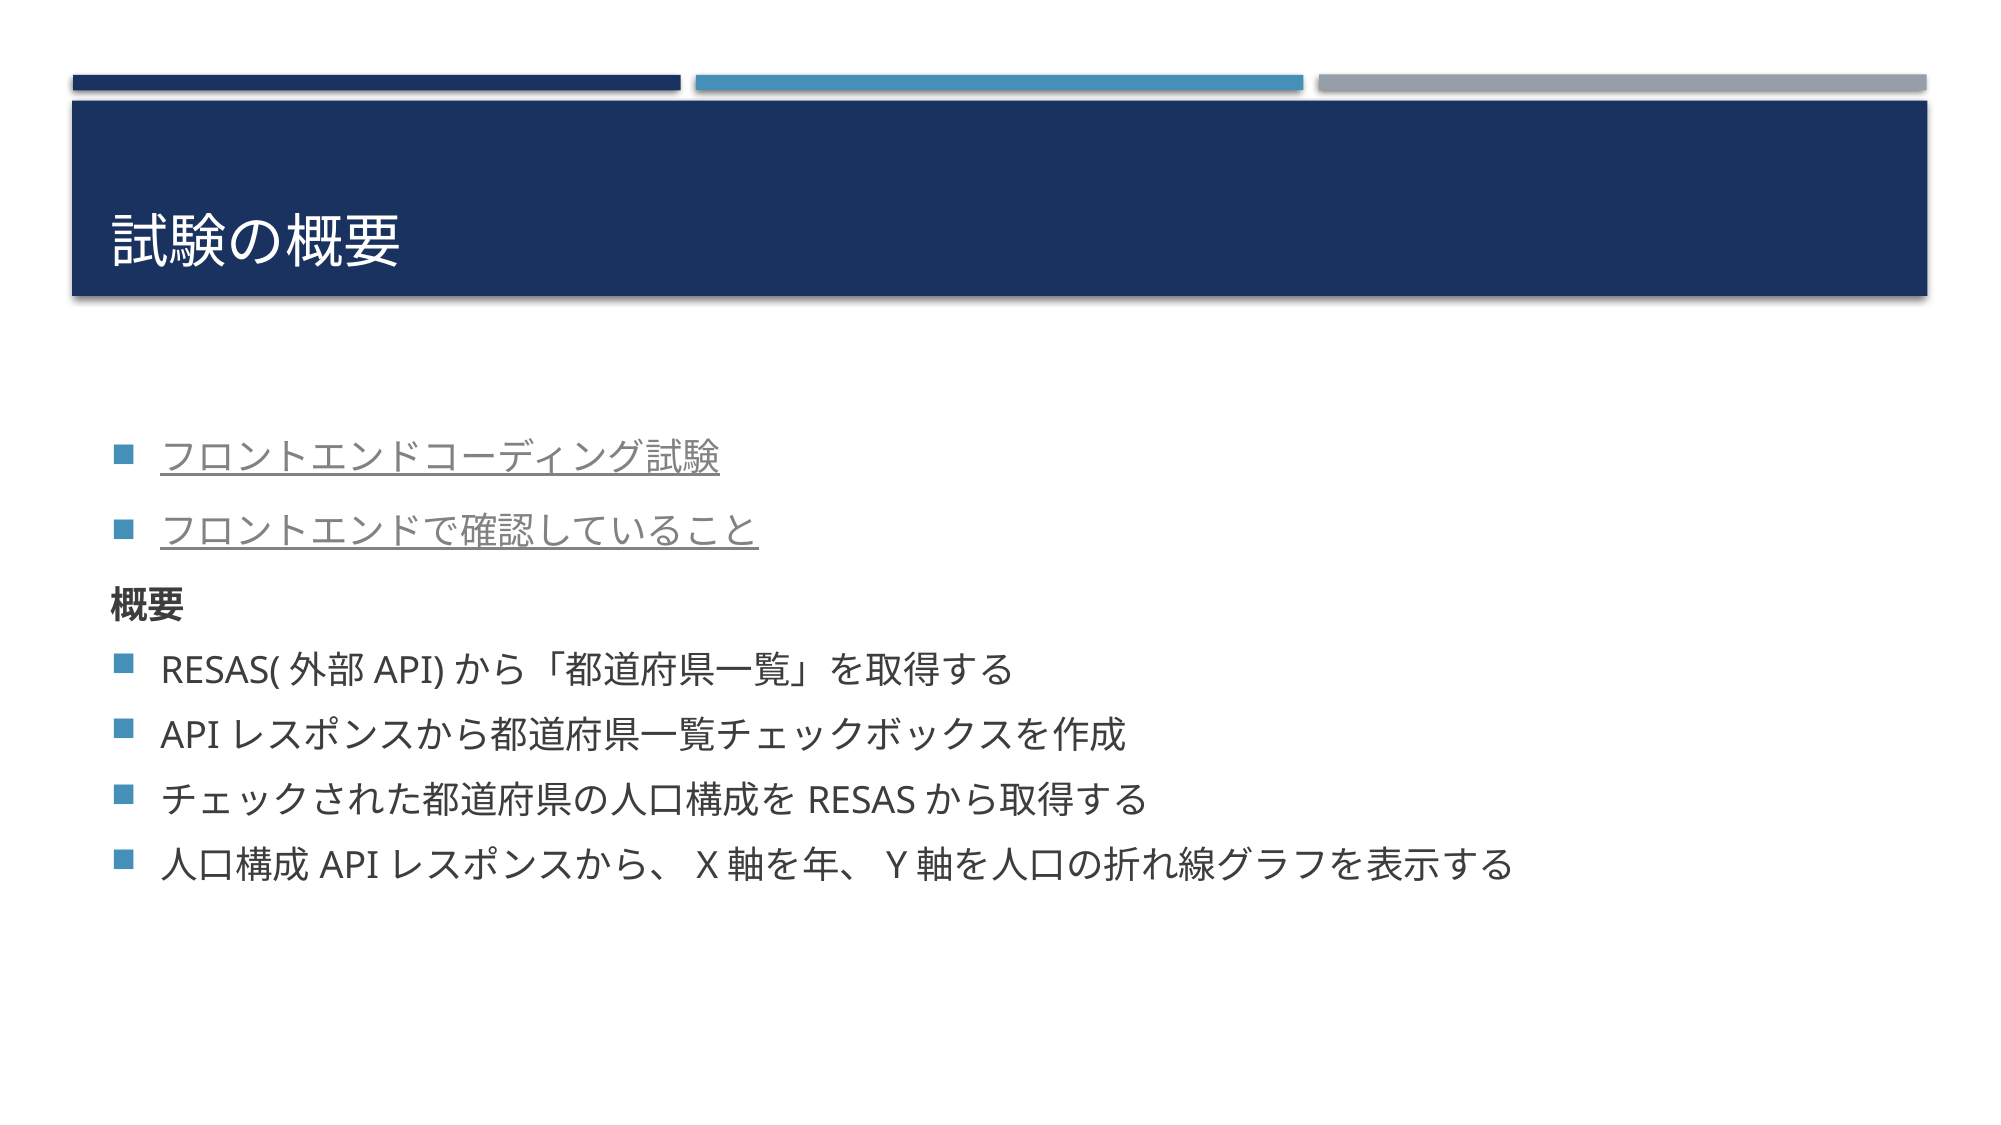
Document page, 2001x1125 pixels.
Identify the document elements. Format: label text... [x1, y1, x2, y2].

list フロントエンドコーディング試験 フロントエンドで確認していること 概要 RESAS(外部API)から「都道府県一覧」を取得する APIレスポンスから都道府県一覧チェックボックスを作成 チェックされた都道府県の人口構成をRESASから取得する 人口構成APIレスポンスから、X軸を年、Y軸を人口の折れ線グラフを表示する [95, 357, 1905, 962]
title 試験の概要 [95, 115, 1905, 282]
